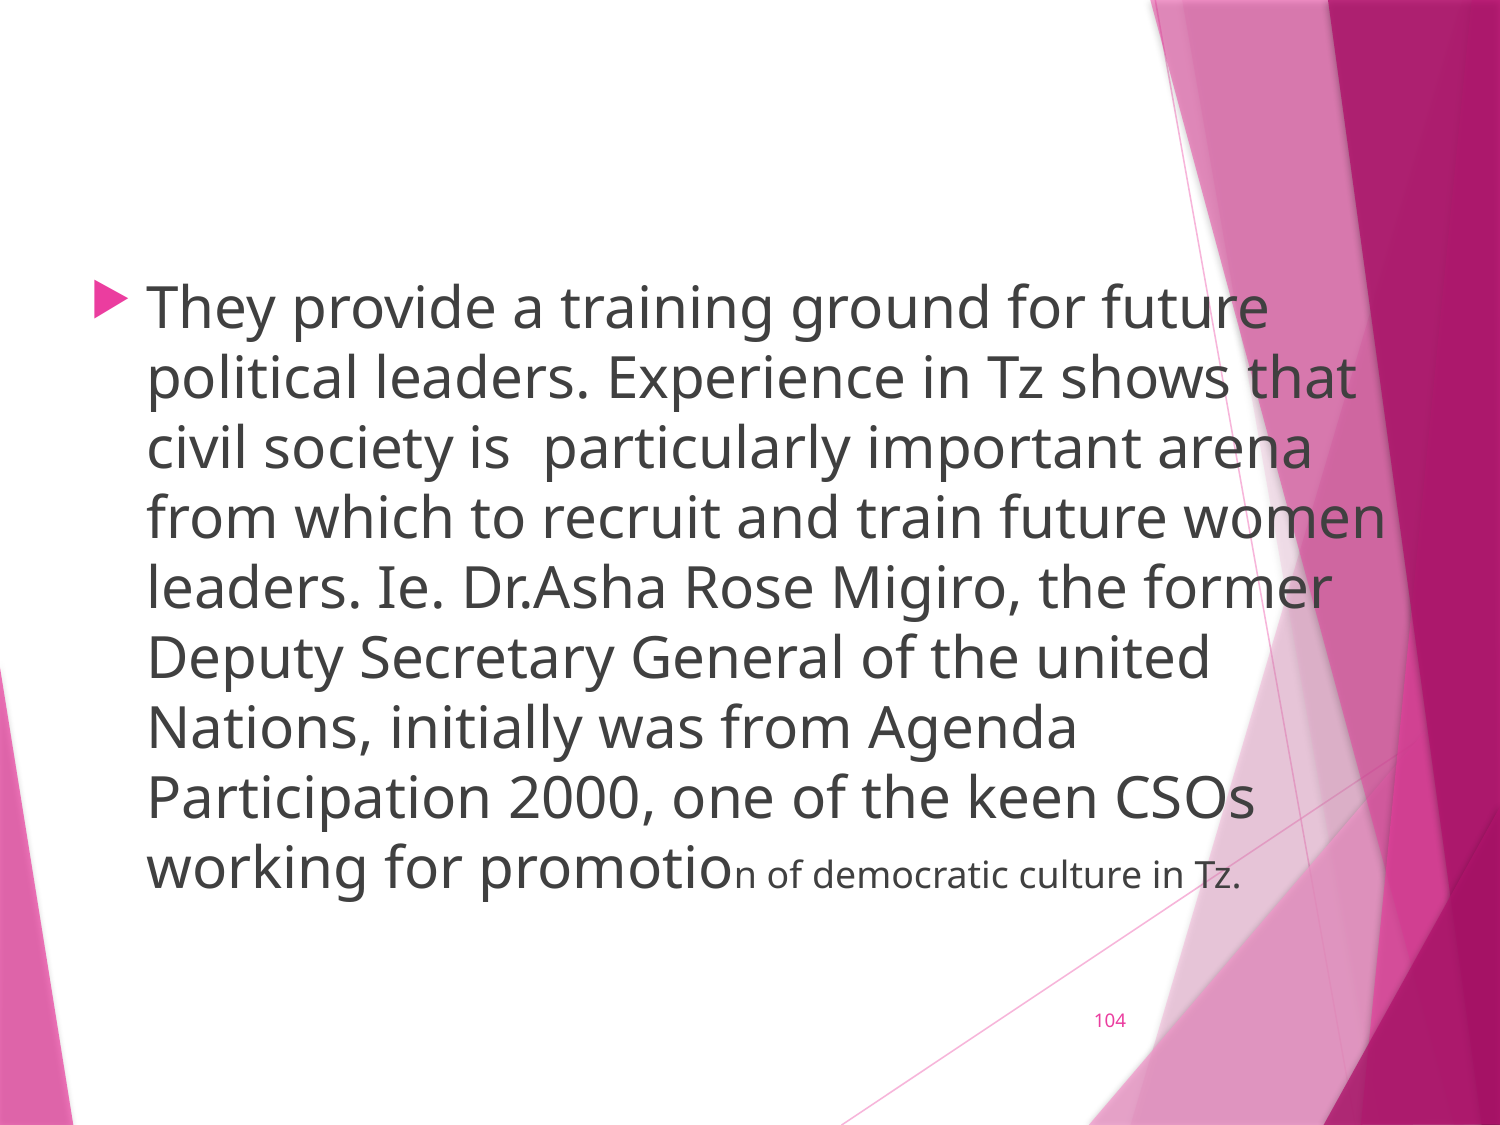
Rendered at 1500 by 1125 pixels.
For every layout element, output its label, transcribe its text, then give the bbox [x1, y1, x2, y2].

list They provide a training ground for future political leaders. Experience in Tz shows that civil society is particularly important arena from which to recruit and train future women leaders. Ie. Dr.Asha Rose Migiro, the former Deputy Secretary General of the united Nations, initially was from Agenda Participation 2000, one of the keen CSOs working for promotion of democratic culture in Tz. [75, 262, 1425, 1075]
slide_number 104 [1057, 991, 1142, 1051]
